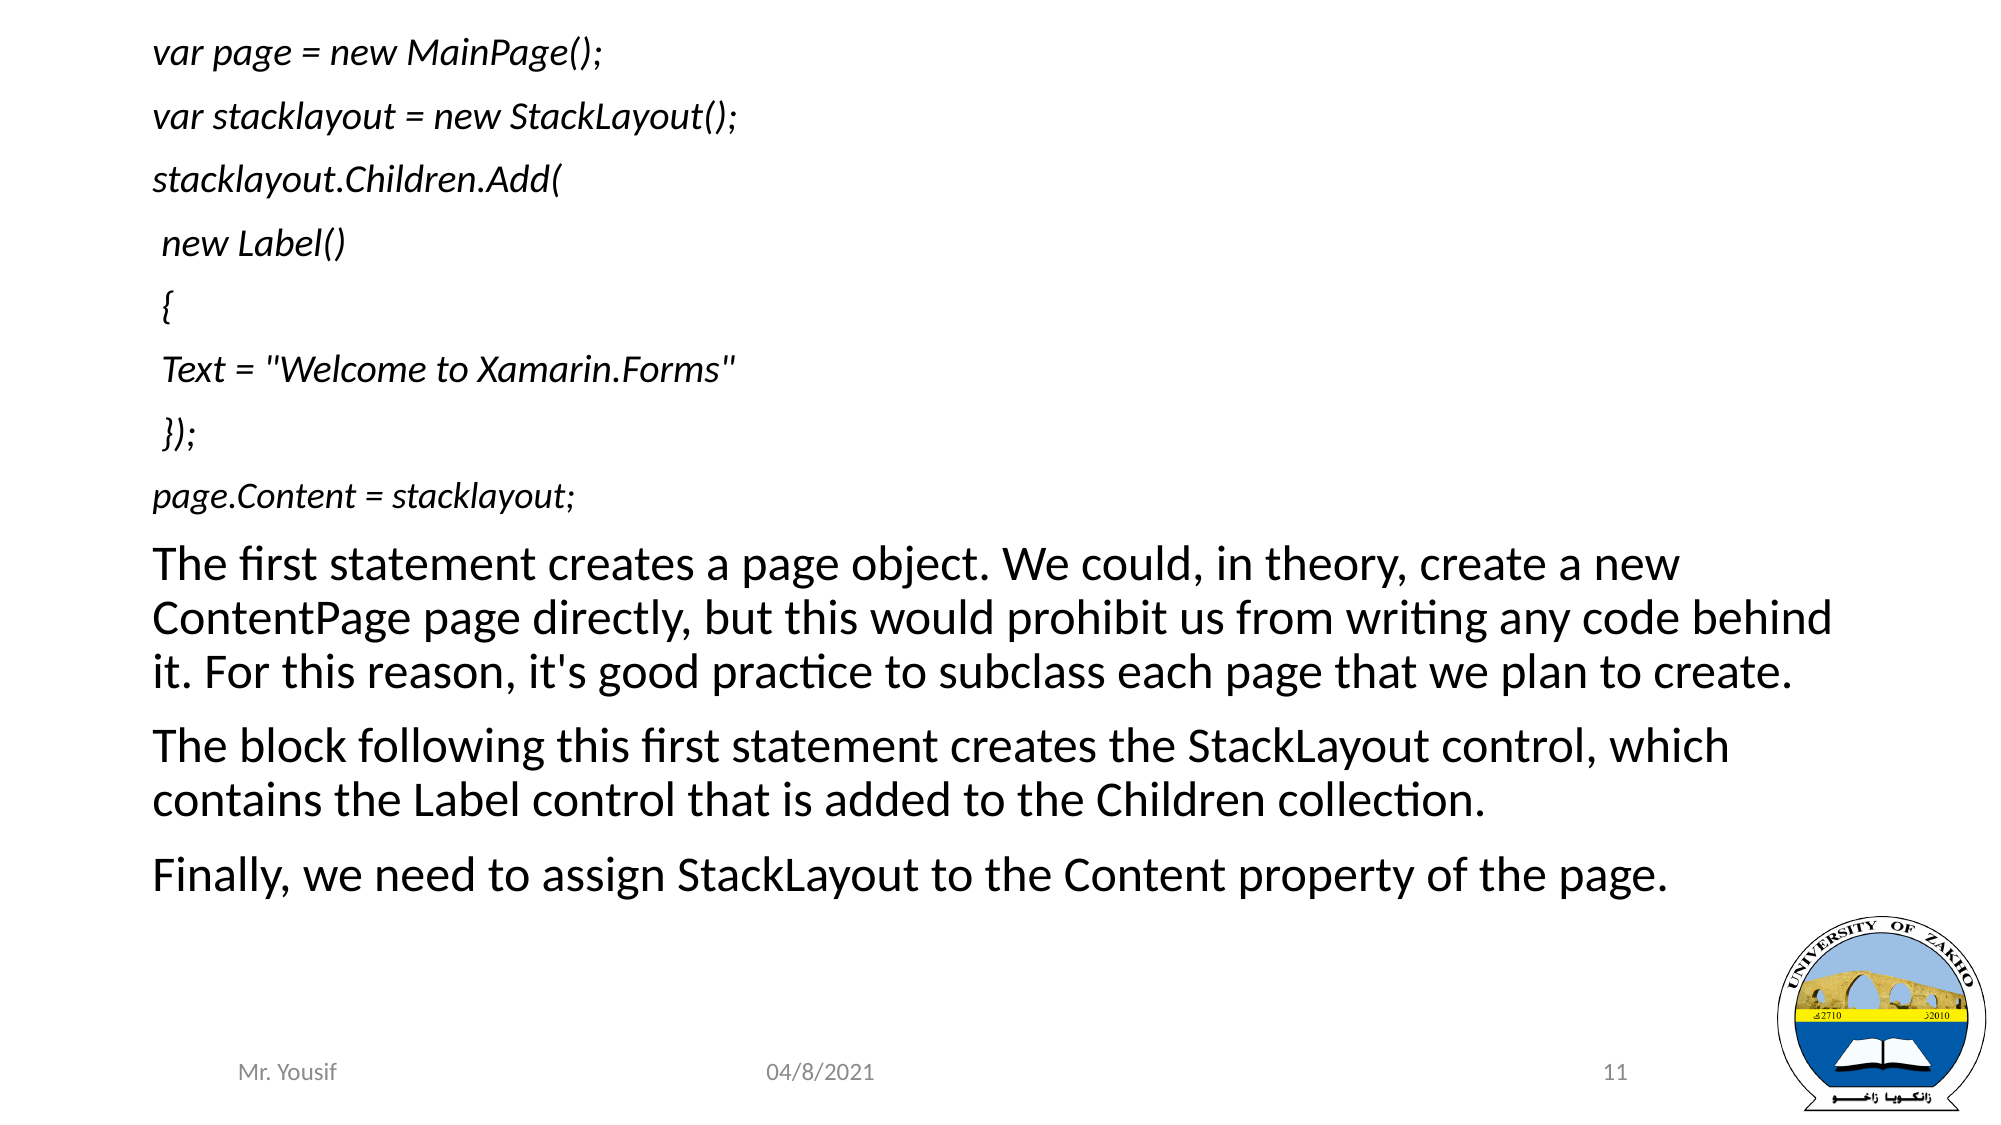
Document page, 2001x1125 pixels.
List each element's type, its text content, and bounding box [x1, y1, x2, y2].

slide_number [751, 1040, 1021, 1101]
picture [1776, 915, 1987, 1112]
slide_number 11 [1193, 1040, 1644, 1101]
list var page = new MainPage(); var stacklayout = new StackLayout(); stacklayout.Children.Add( new Label() { Text = "Welcome to Xamarin.Forms" }); page.Content = stacklayout; The first statement creates a page object. We could, in theory, create a new ContentPage page directly, but this would prohibit us from writing any code behind it. For this reason, it's good practice to subclass each page that we plan to create. The block following this first statement creates the StackLayout control, which contains the Label control that is added to the Children collection. Finally, we need to assign StackLayout to the Content property of the page. [137, 24, 1863, 1014]
footer Mr. Yousif [137, 1040, 438, 1101]
